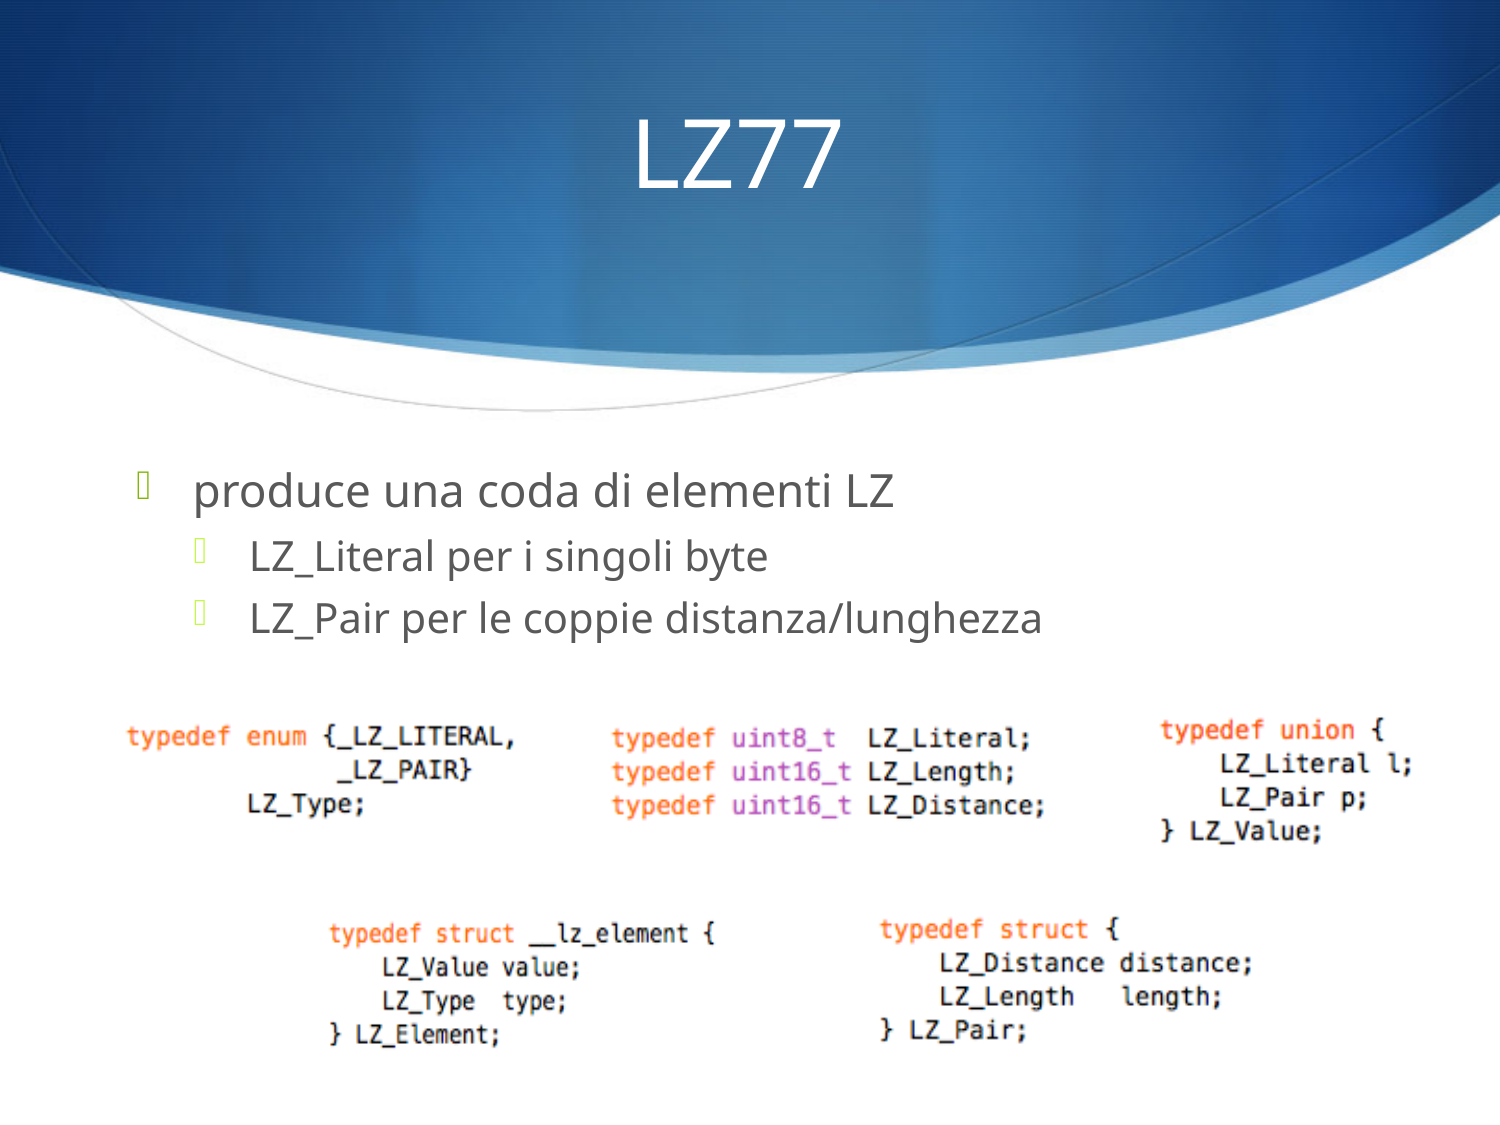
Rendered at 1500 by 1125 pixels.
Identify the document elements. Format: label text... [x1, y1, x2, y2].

title LZ77 [75, 56, 1425, 245]
picture [0, 0, 1500, 1125]
list produce una coda di elementi LZ LZ_Literal per i singoli byte LZ_Pair per le coppie distanza/lunghezza [121, 454, 1379, 991]
